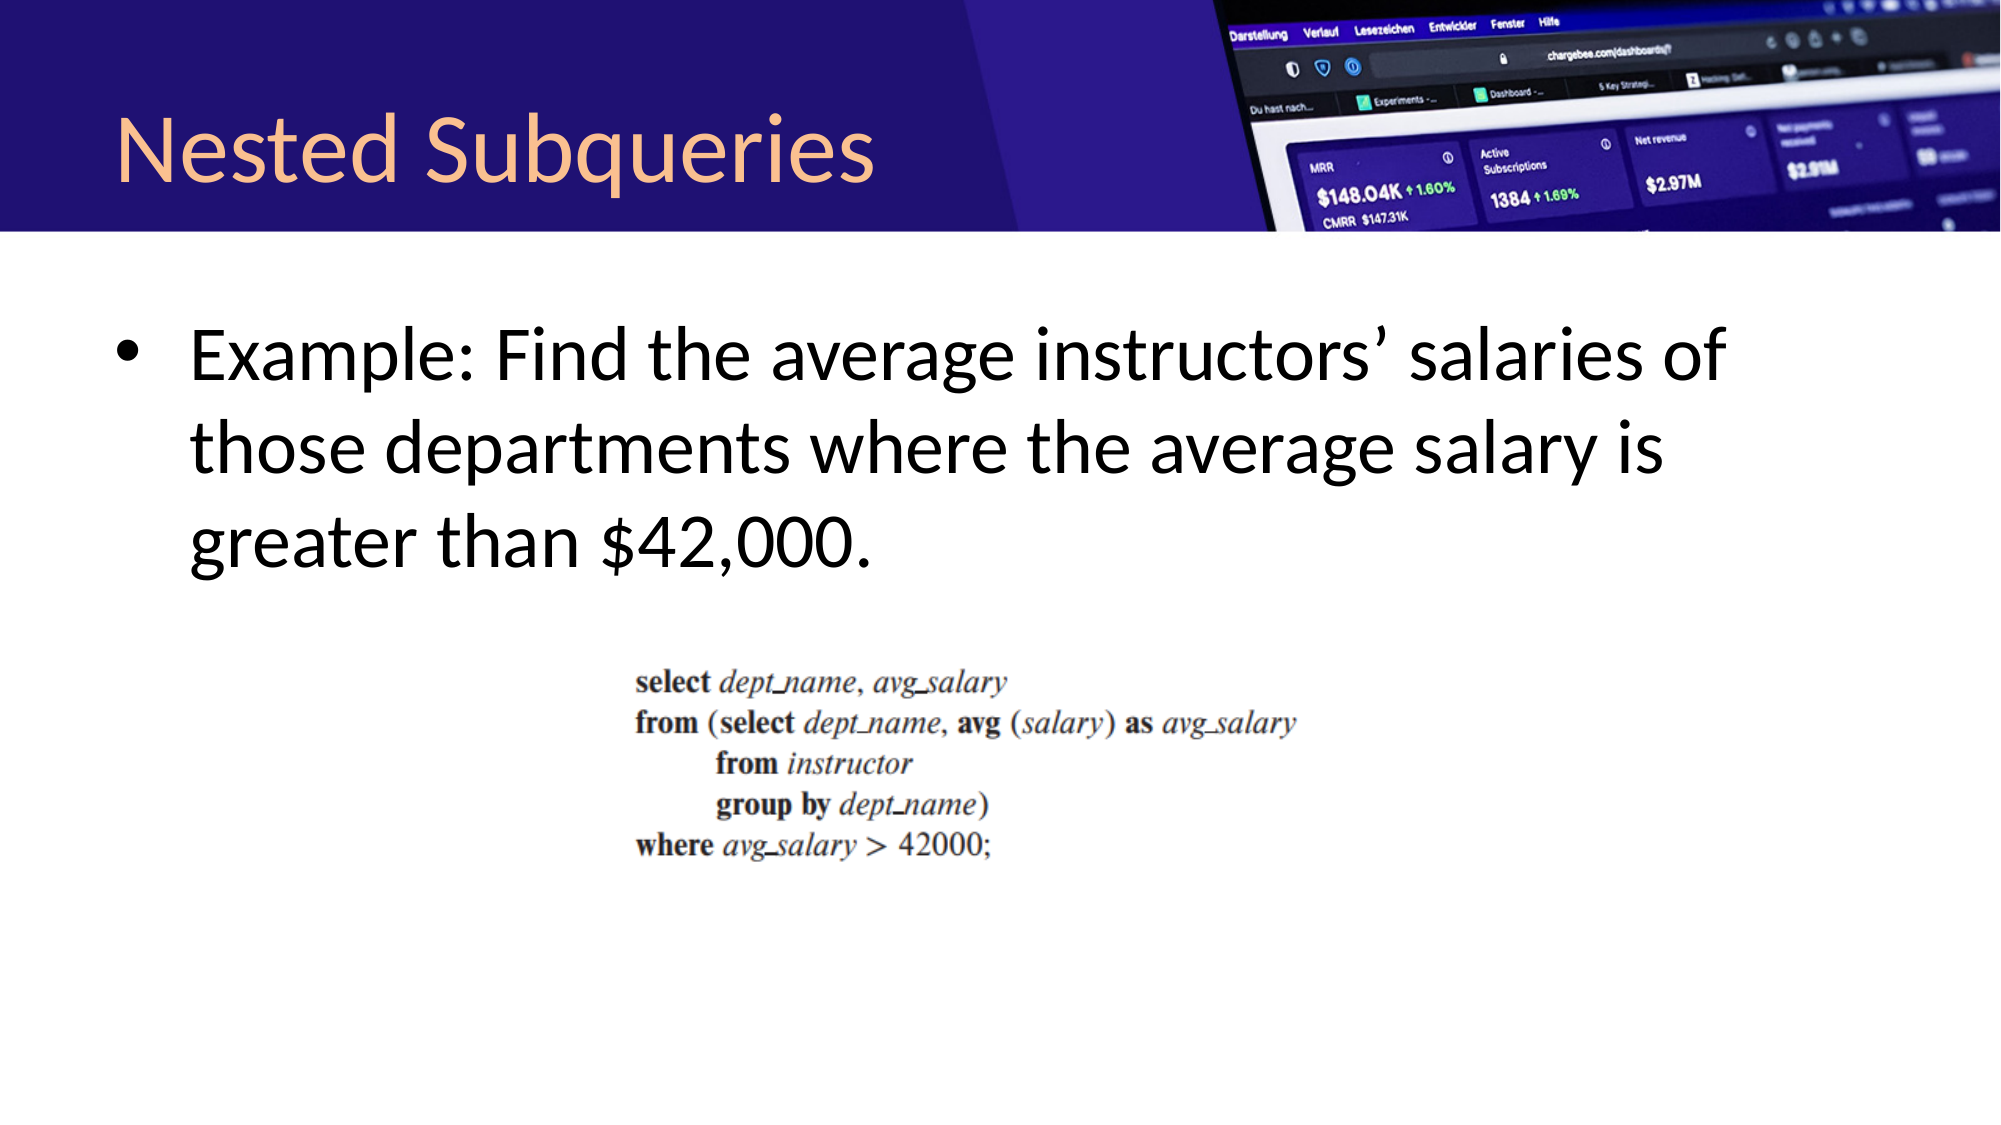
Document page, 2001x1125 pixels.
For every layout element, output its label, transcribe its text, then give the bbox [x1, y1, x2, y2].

picture [0, 0, 2001, 1125]
title Nested Subqueries [99, 22, 1913, 262]
list Example: Find the average instructors’ salaries of those departments where the average salary is greater than $42,000. [99, 295, 1913, 1034]
